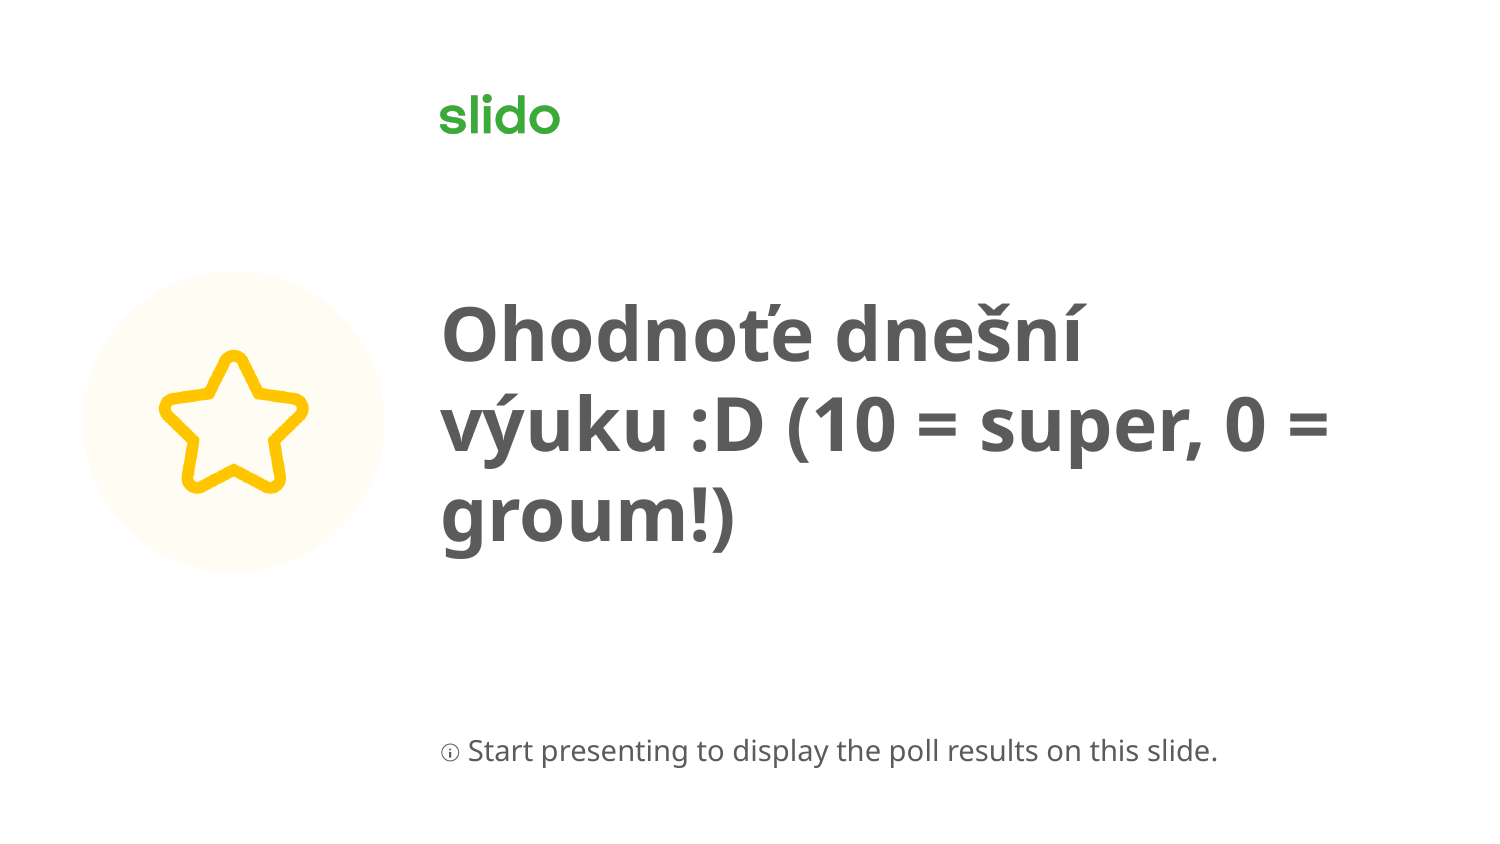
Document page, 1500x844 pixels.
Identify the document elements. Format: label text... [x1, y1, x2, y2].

text_box ⓘ Start presenting to display the poll results on this slide. [424, 718, 1459, 782]
picture [428, 83, 573, 147]
picture [83, 271, 384, 573]
text_box Ohodnoťe dnešní výuku :D (10 = super, 0 = groum!) [425, 316, 1417, 528]
